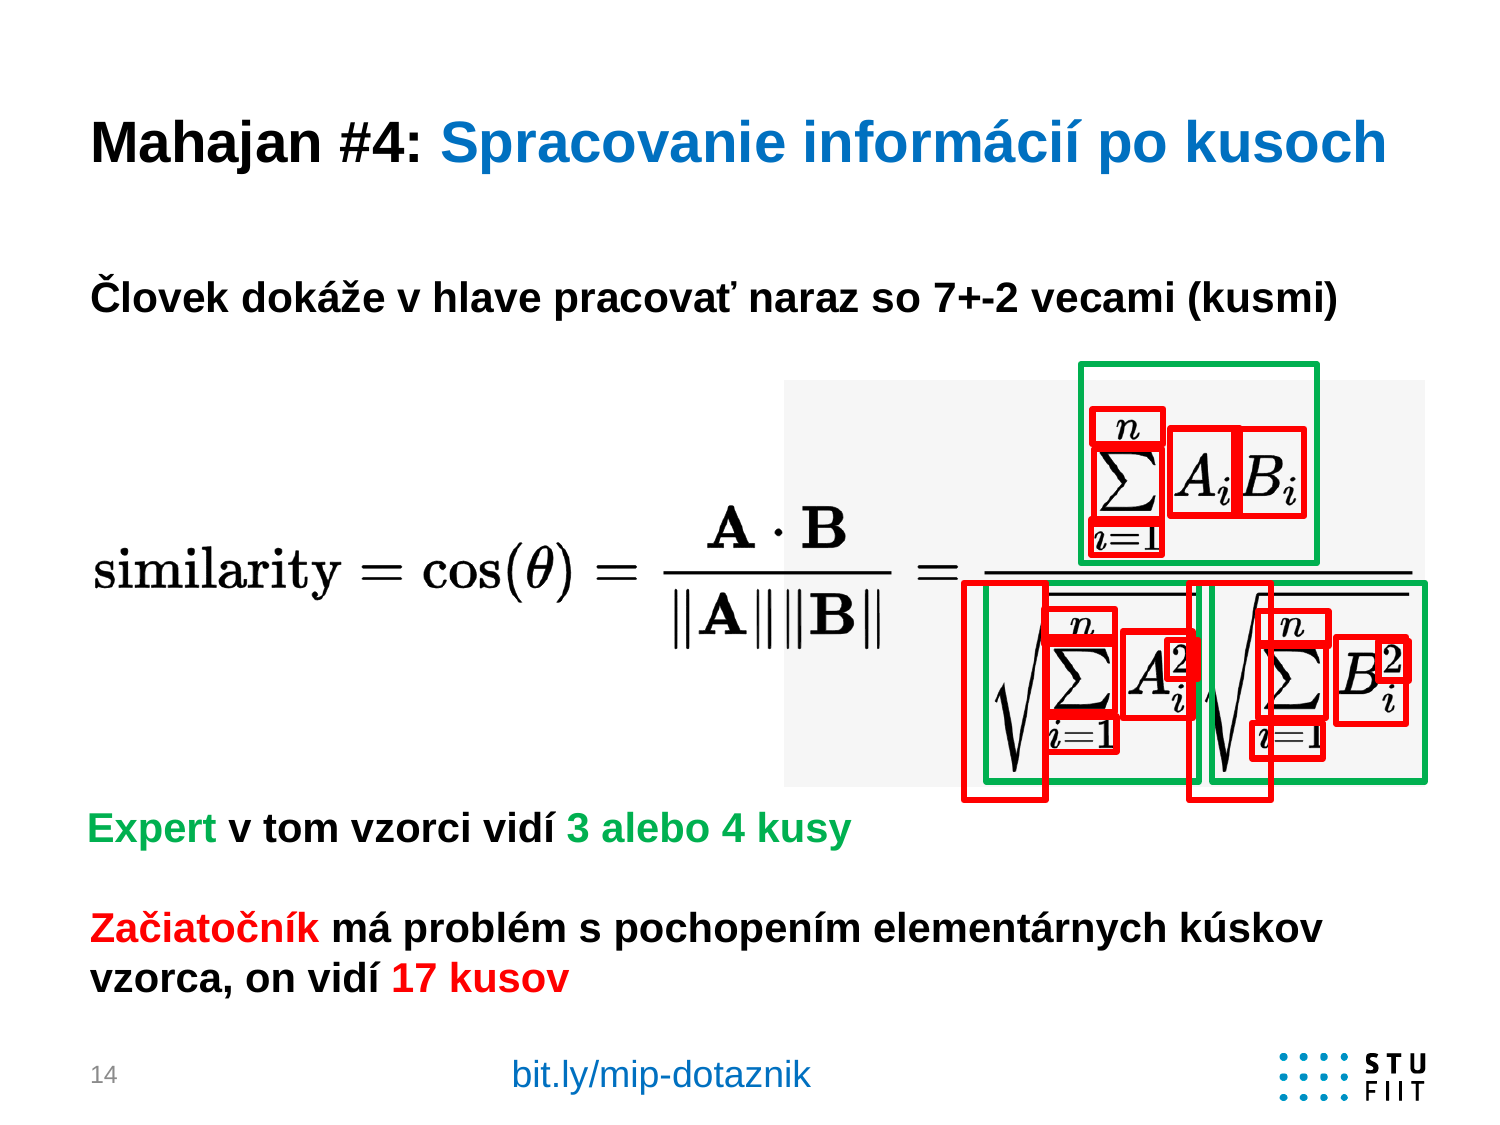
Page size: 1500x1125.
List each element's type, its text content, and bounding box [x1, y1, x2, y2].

text_box Expert v tom vzorci vidí 3 alebo 4 kusy [72, 793, 1488, 859]
title Mahajan #4: Spracovanie informácií po kusoch [75, 45, 1425, 233]
text_box Začiatočník má problém s pochopením elementárnych kúskov vzorca, on vidí 17 kusov [75, 893, 1491, 1008]
picture [74, 380, 985, 788]
picture [1269, 1045, 1436, 1118]
text_box bit.ly/mip-dotaznik [496, 1042, 1004, 1103]
slide_number 14 [75, 1043, 425, 1104]
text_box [985, 364, 1426, 782]
picture [1410, 782, 1426, 788]
list Človek dokáže v hlave pracovať naraz so 7+-2 vecami (kusmi) [75, 262, 1459, 365]
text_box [963, 408, 1410, 801]
